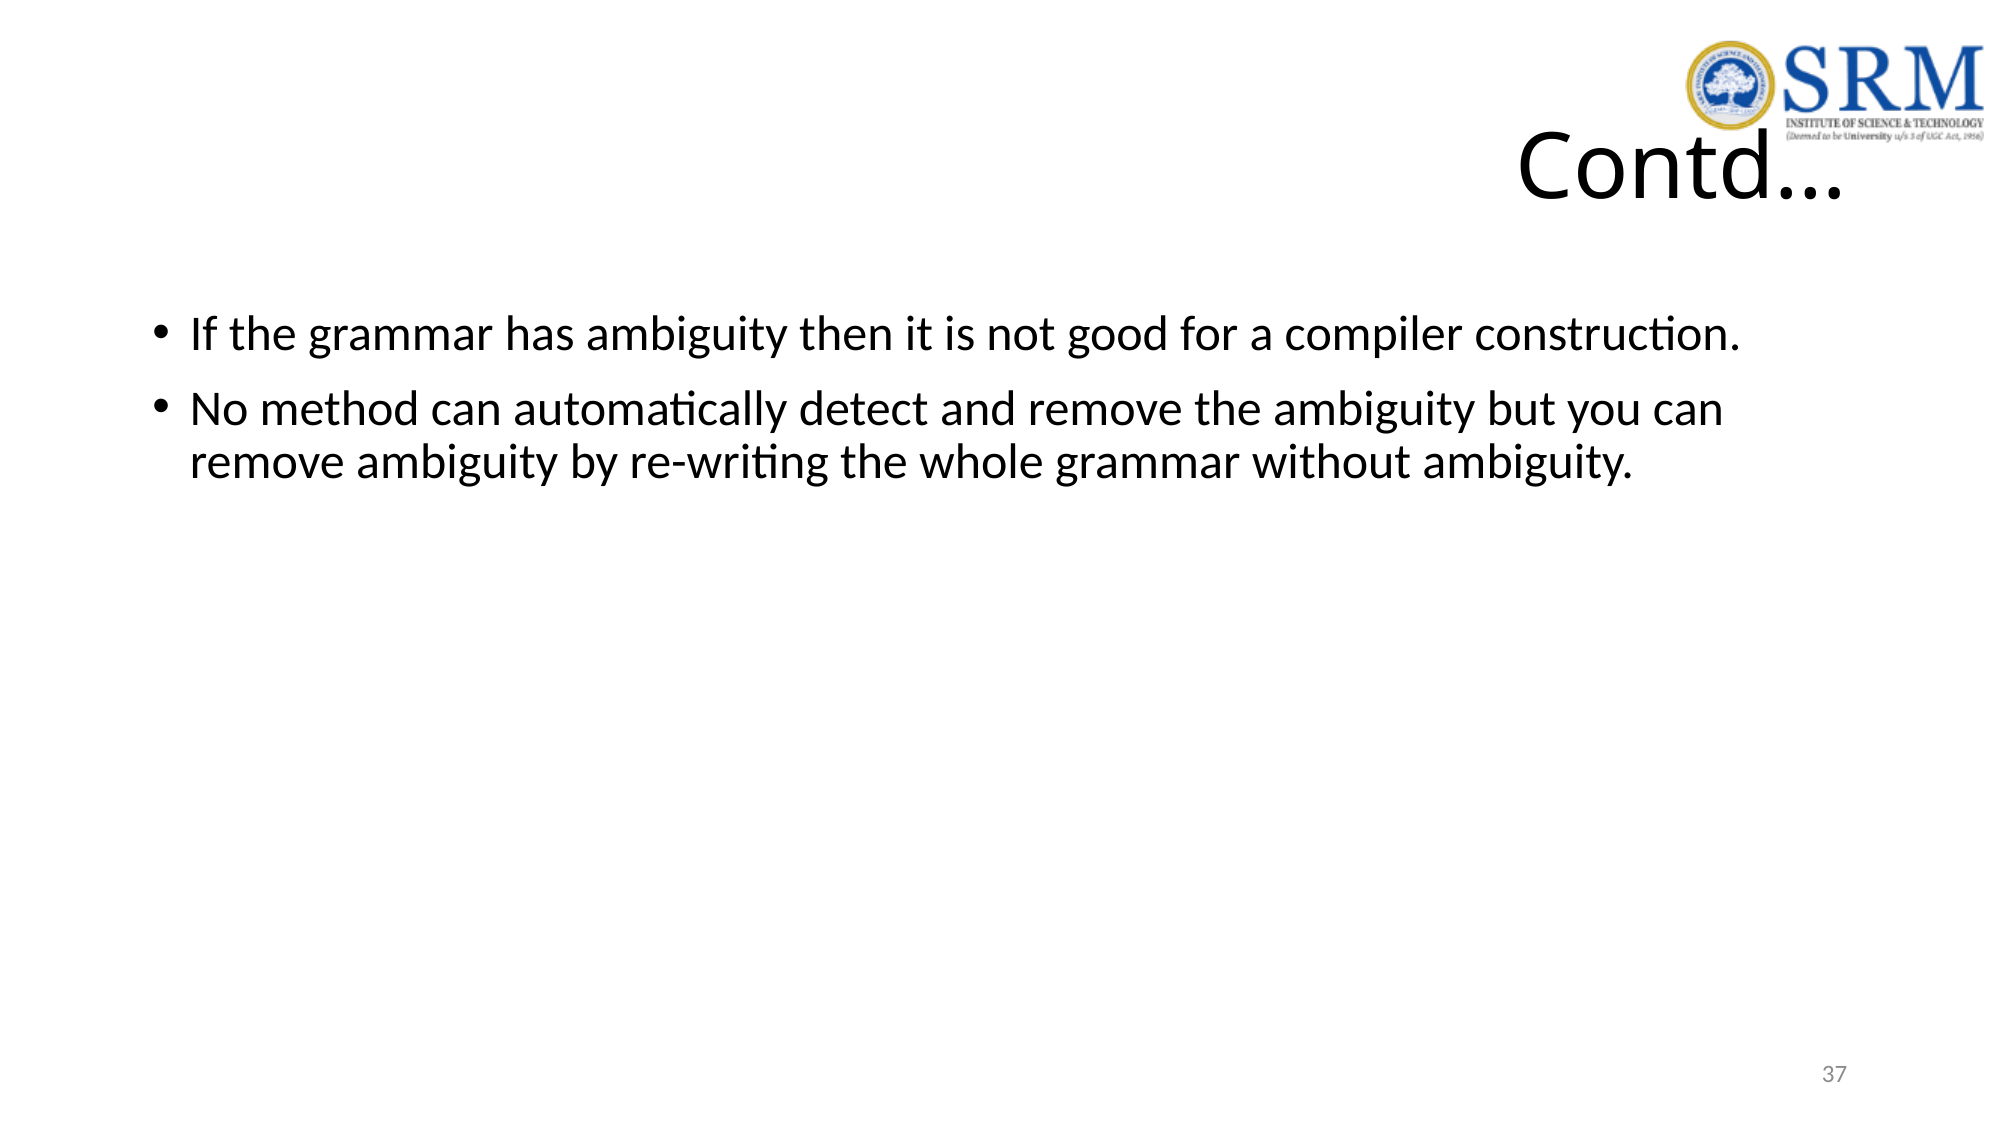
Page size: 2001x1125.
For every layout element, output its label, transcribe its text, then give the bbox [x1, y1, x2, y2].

list If the grammar has ambiguity then it is not good for a compiler construction. No method can automatically detect and remove the ambiguity but you can remove ambiguity by re-writing the whole grammar without ambiguity. [137, 299, 1863, 1014]
slide_number 37 [1412, 1042, 1863, 1103]
picture [1674, 0, 1993, 182]
title Contd… [137, 59, 1863, 278]
